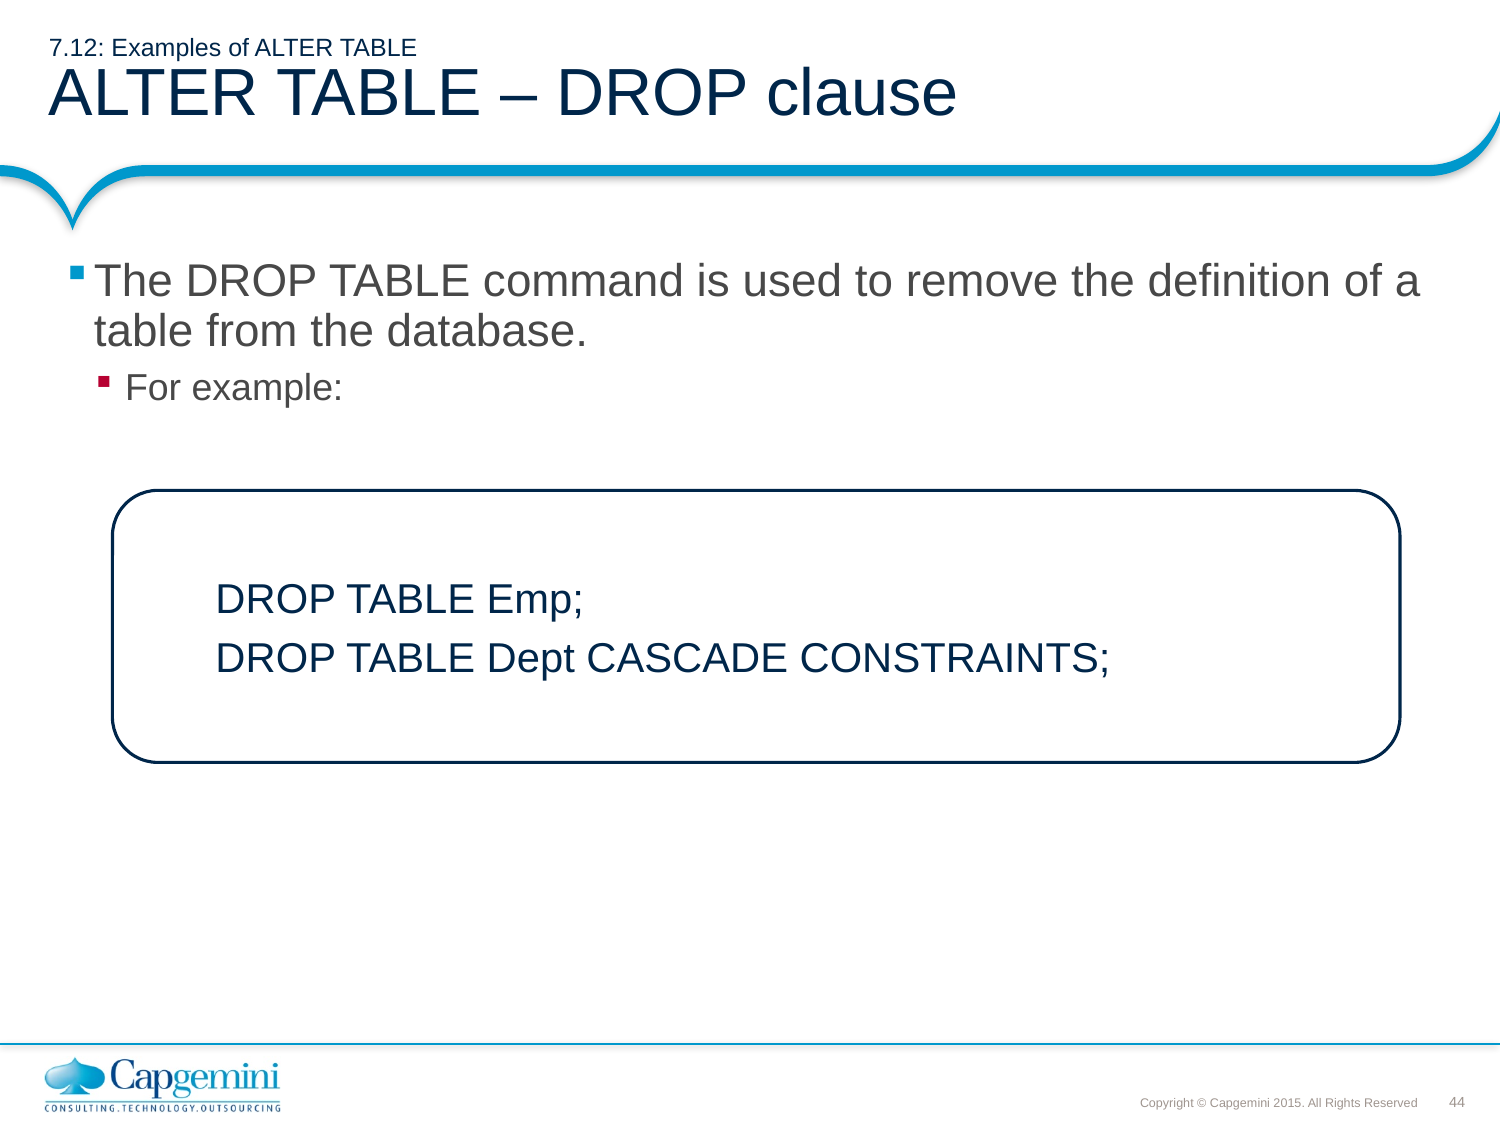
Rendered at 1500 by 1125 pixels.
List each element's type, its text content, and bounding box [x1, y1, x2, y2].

title 7.12: Examples of ALTER TABLE ALTER TABLE – DROP clause [0, 0, 1500, 165]
text_box DROP TABLE Emp; DROP TABLE Dept CASCADE CONSTRAINTS; [112, 490, 1400, 763]
list The DROP TABLE command is used to remove the definition of a table from the database. For example: [48, 245, 1500, 1007]
picture [44, 1056, 281, 1113]
